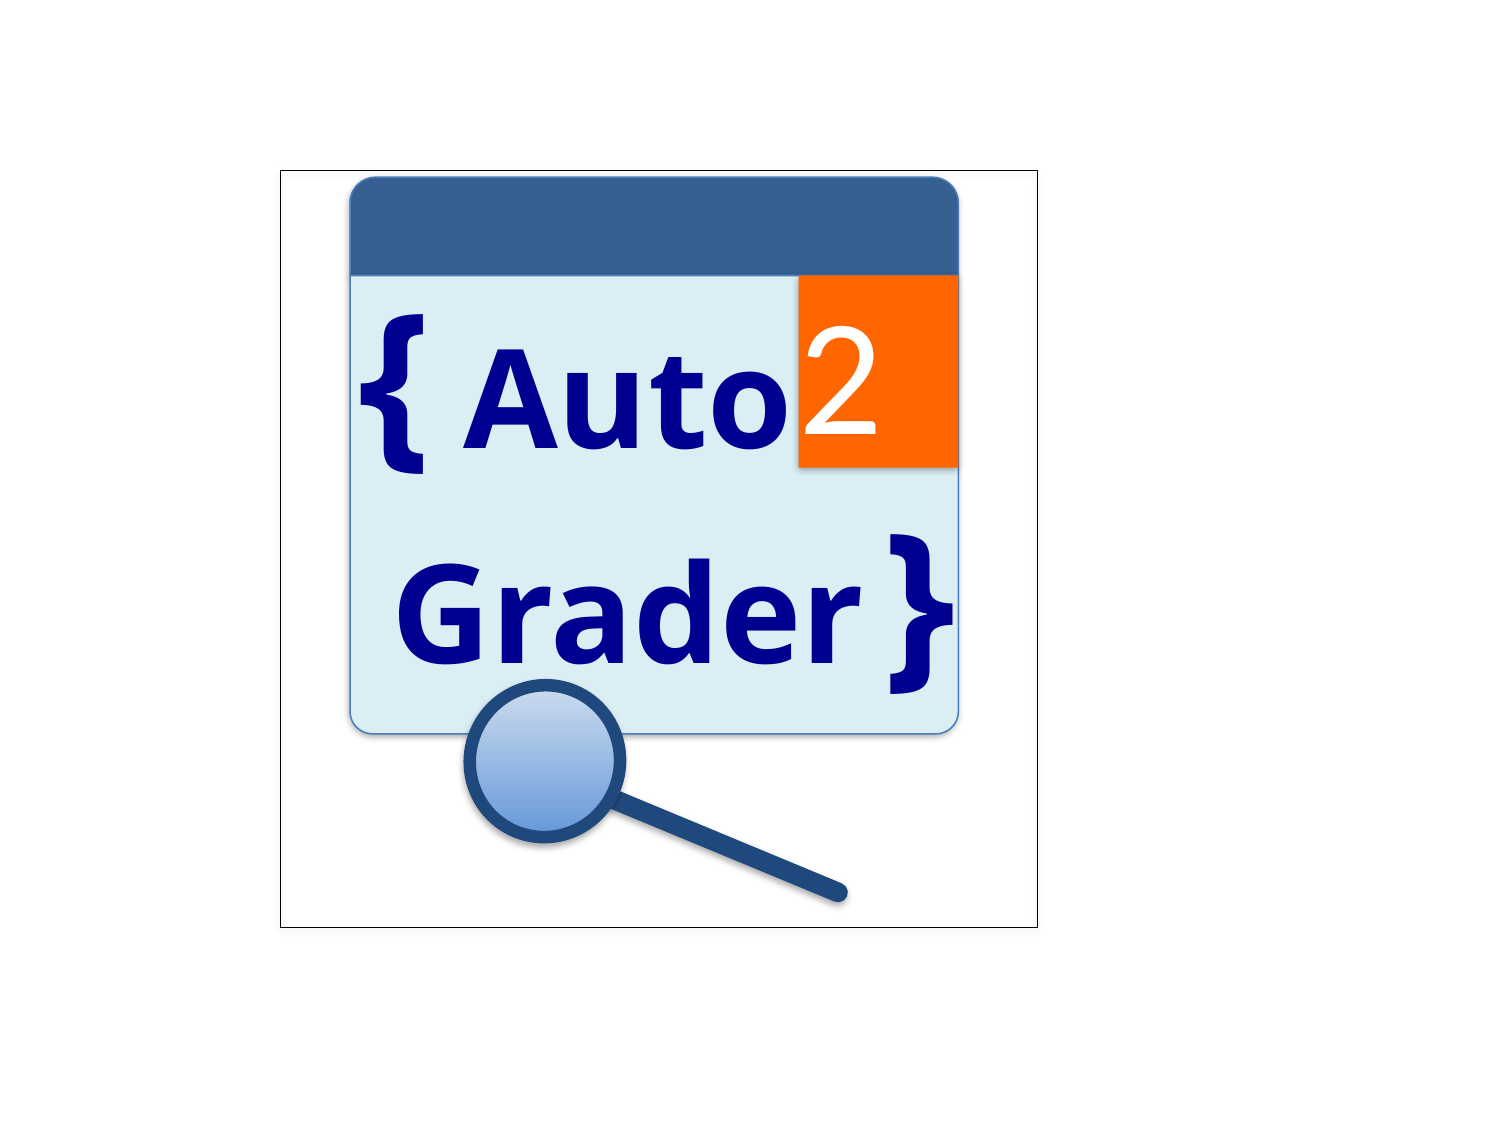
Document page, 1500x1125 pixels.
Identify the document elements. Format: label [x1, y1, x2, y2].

text_box [279, 169, 1038, 928]
text_box [349, 177, 963, 887]
